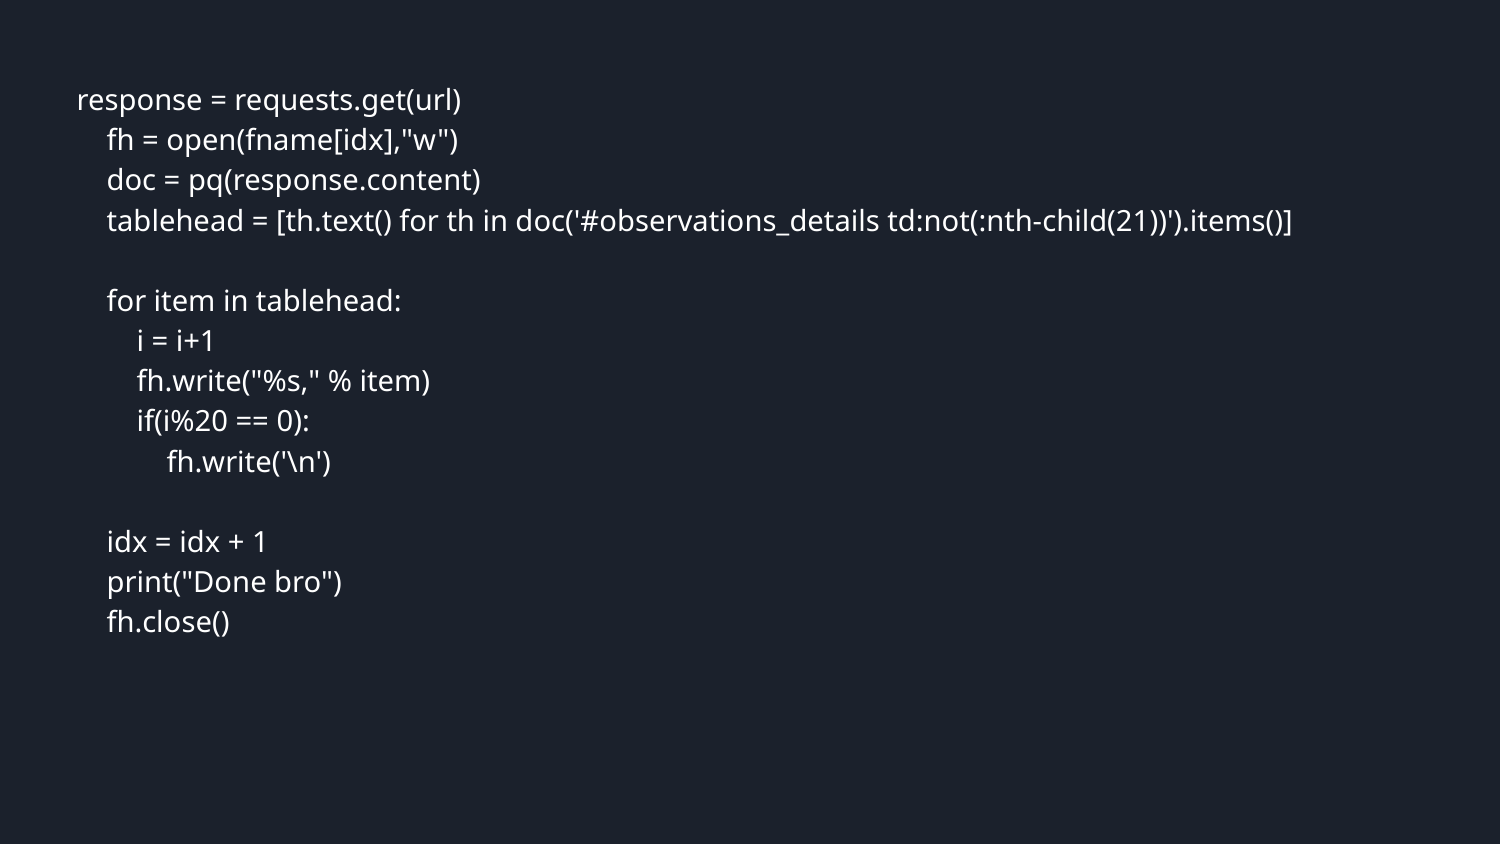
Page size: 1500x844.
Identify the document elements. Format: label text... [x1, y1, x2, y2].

text_box response = requests.get(url) fh = open(fname[idx],"w") doc = pq(response.content) tablehead = [th.text() for th in doc('#observations_details td:not(:nth-child(21))').items()] for item in tablehead: i = i+1 fh.write("%s," % item) if(i%20 == 0): fh.write('\n') idx = idx + 1 print("Done bro") fh.close() [61, 61, 1431, 792]
